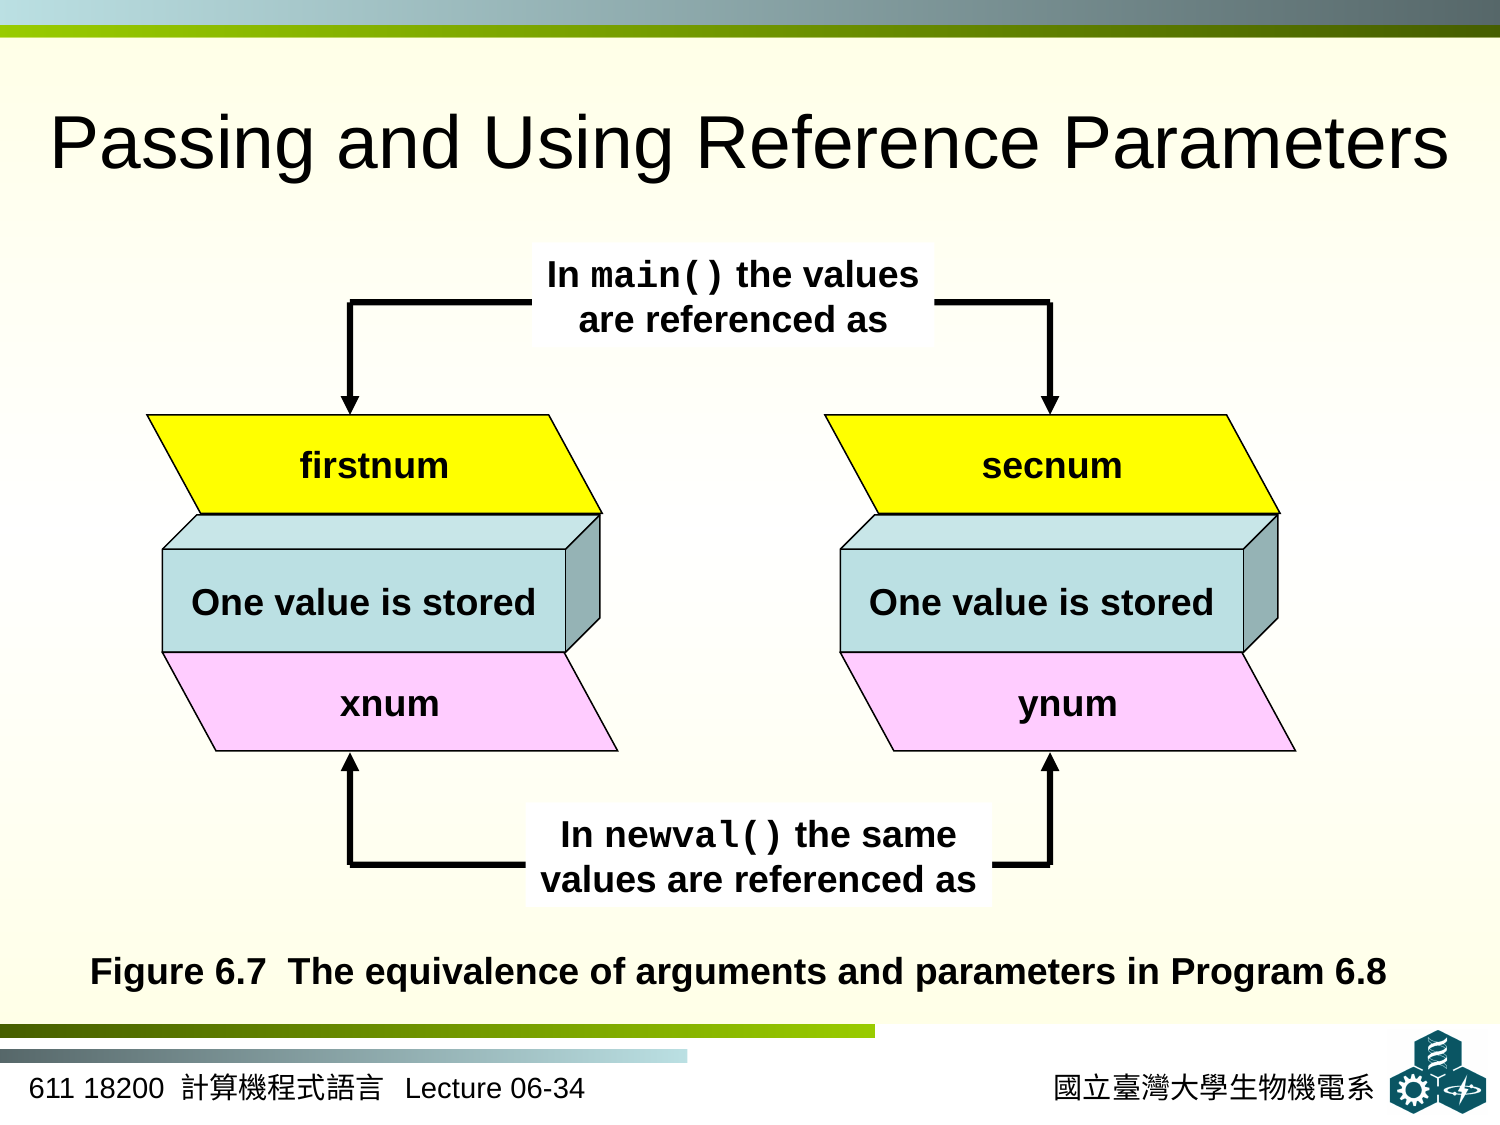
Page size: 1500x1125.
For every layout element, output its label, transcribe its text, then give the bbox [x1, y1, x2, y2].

picture [1387, 1029, 1488, 1115]
text_box Figure 6.7 The equivalence of arguments and parameters in Program 6.8 [74, 939, 1438, 999]
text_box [146, 242, 1296, 908]
title Passing and Using Reference Parameters [24, 44, 1476, 233]
